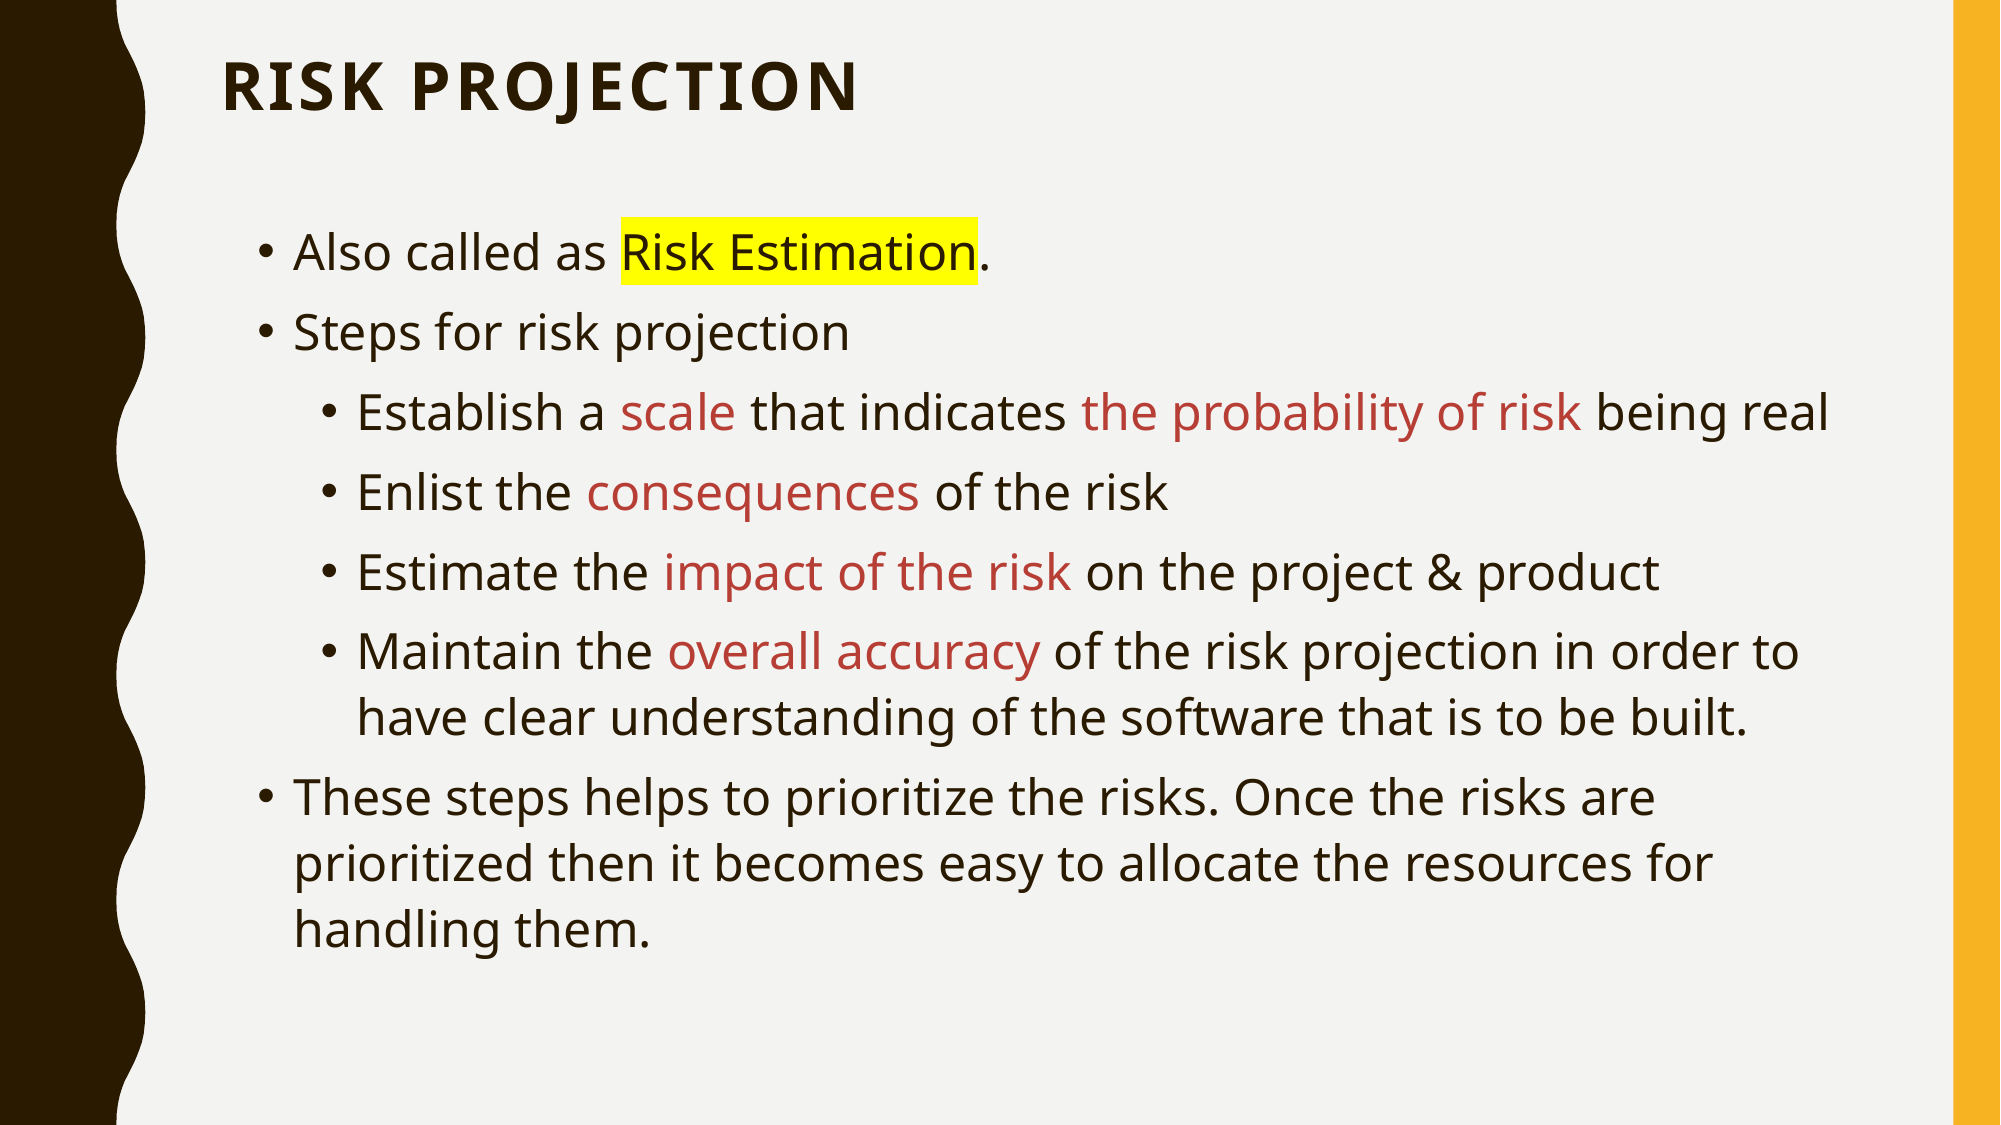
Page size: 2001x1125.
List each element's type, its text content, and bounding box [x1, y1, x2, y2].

title Risk Projection [205, 45, 1875, 133]
list Also called as Risk Estimation. Steps for risk projection Establish a scale that indicates the probability of risk being real Enlist the consequences of the risk Estimate the impact of the risk on the project & product Maintain the overall accuracy of the risk projection in order to have clear understanding of the software that is to be built. These steps helps to prioritize the risks. Once the risks are prioritized then it becomes easy to allocate the resources for handling them. [205, 133, 1875, 1063]
